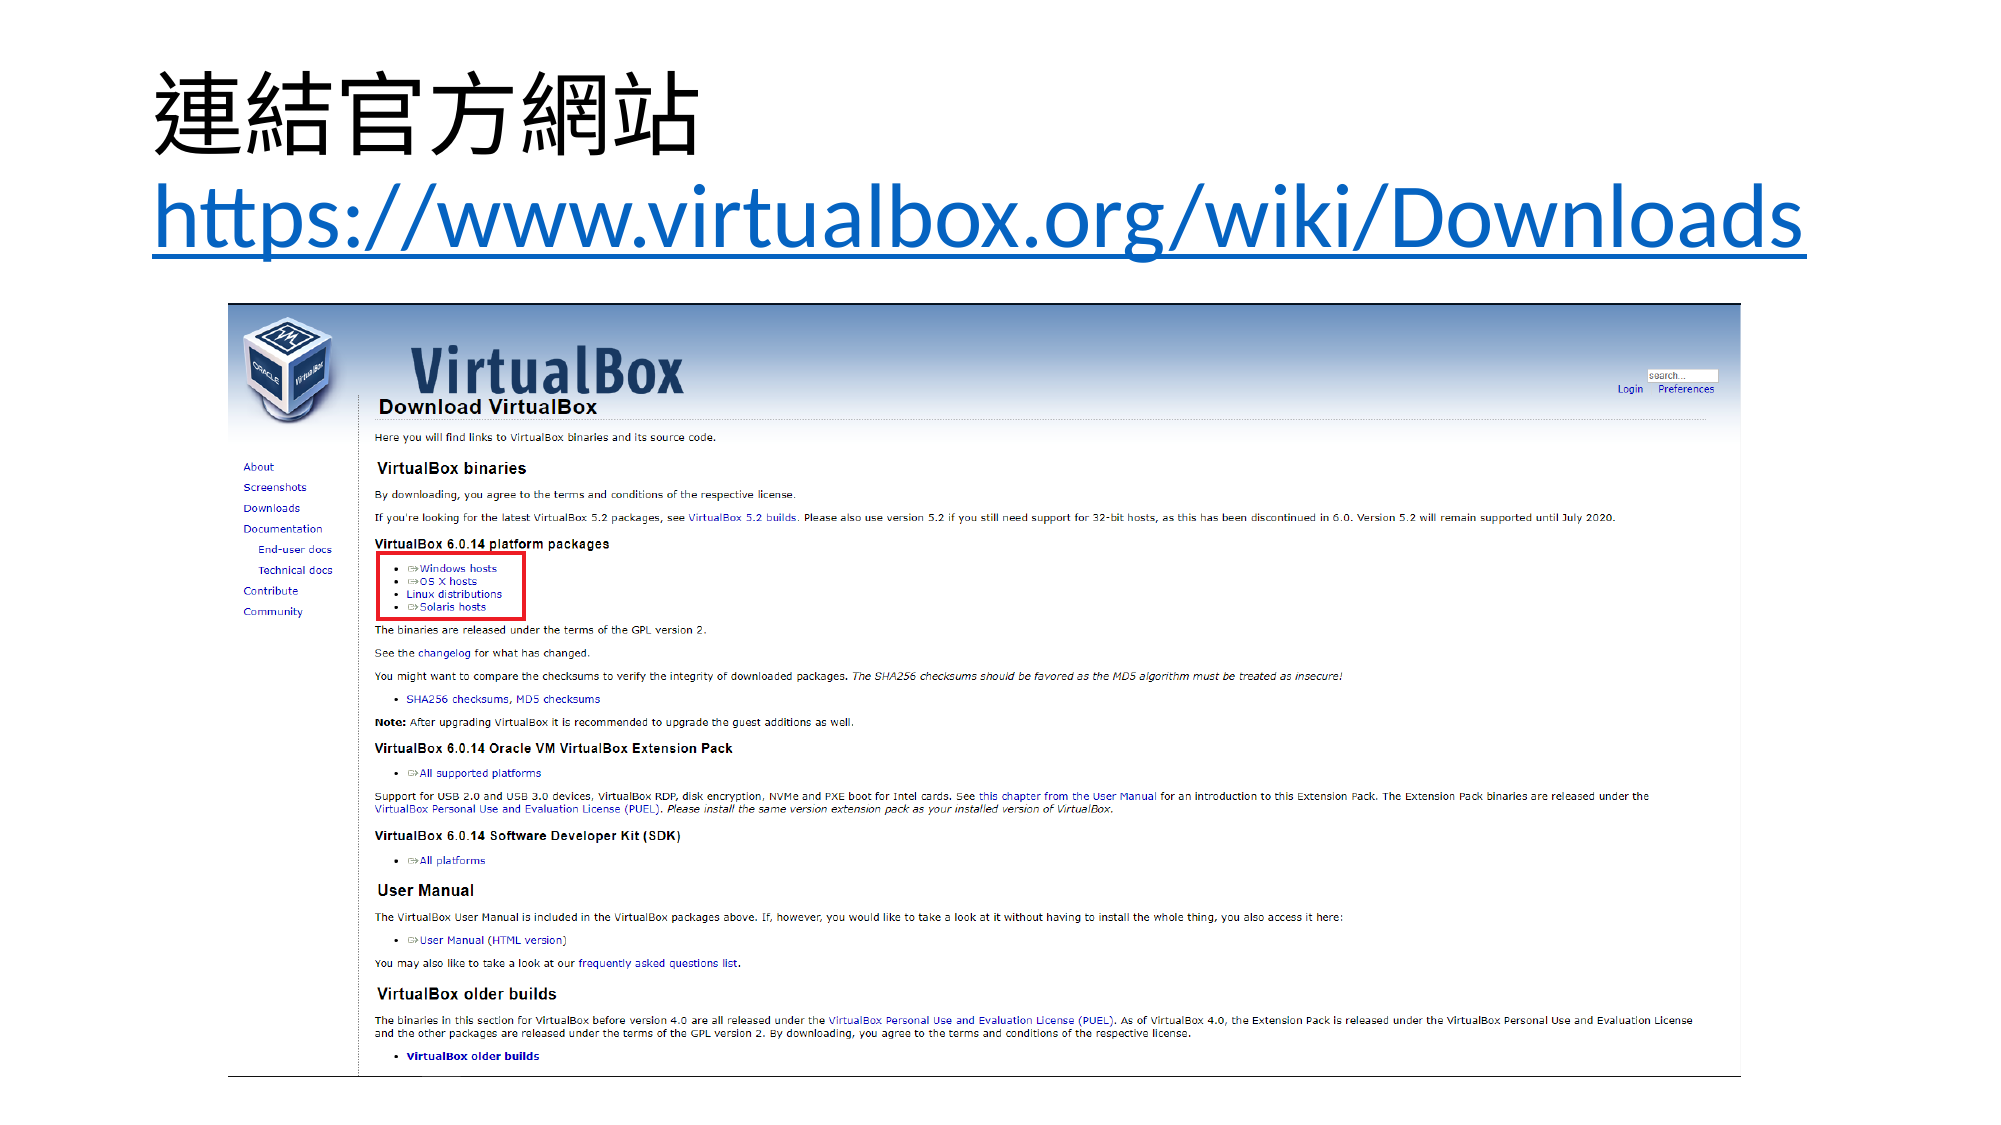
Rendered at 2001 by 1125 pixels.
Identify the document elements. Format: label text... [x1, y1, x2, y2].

title 連結官方網站 https://www.virtualbox.org/wiki/Downloads [137, 59, 1863, 278]
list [228, 303, 1741, 1077]
